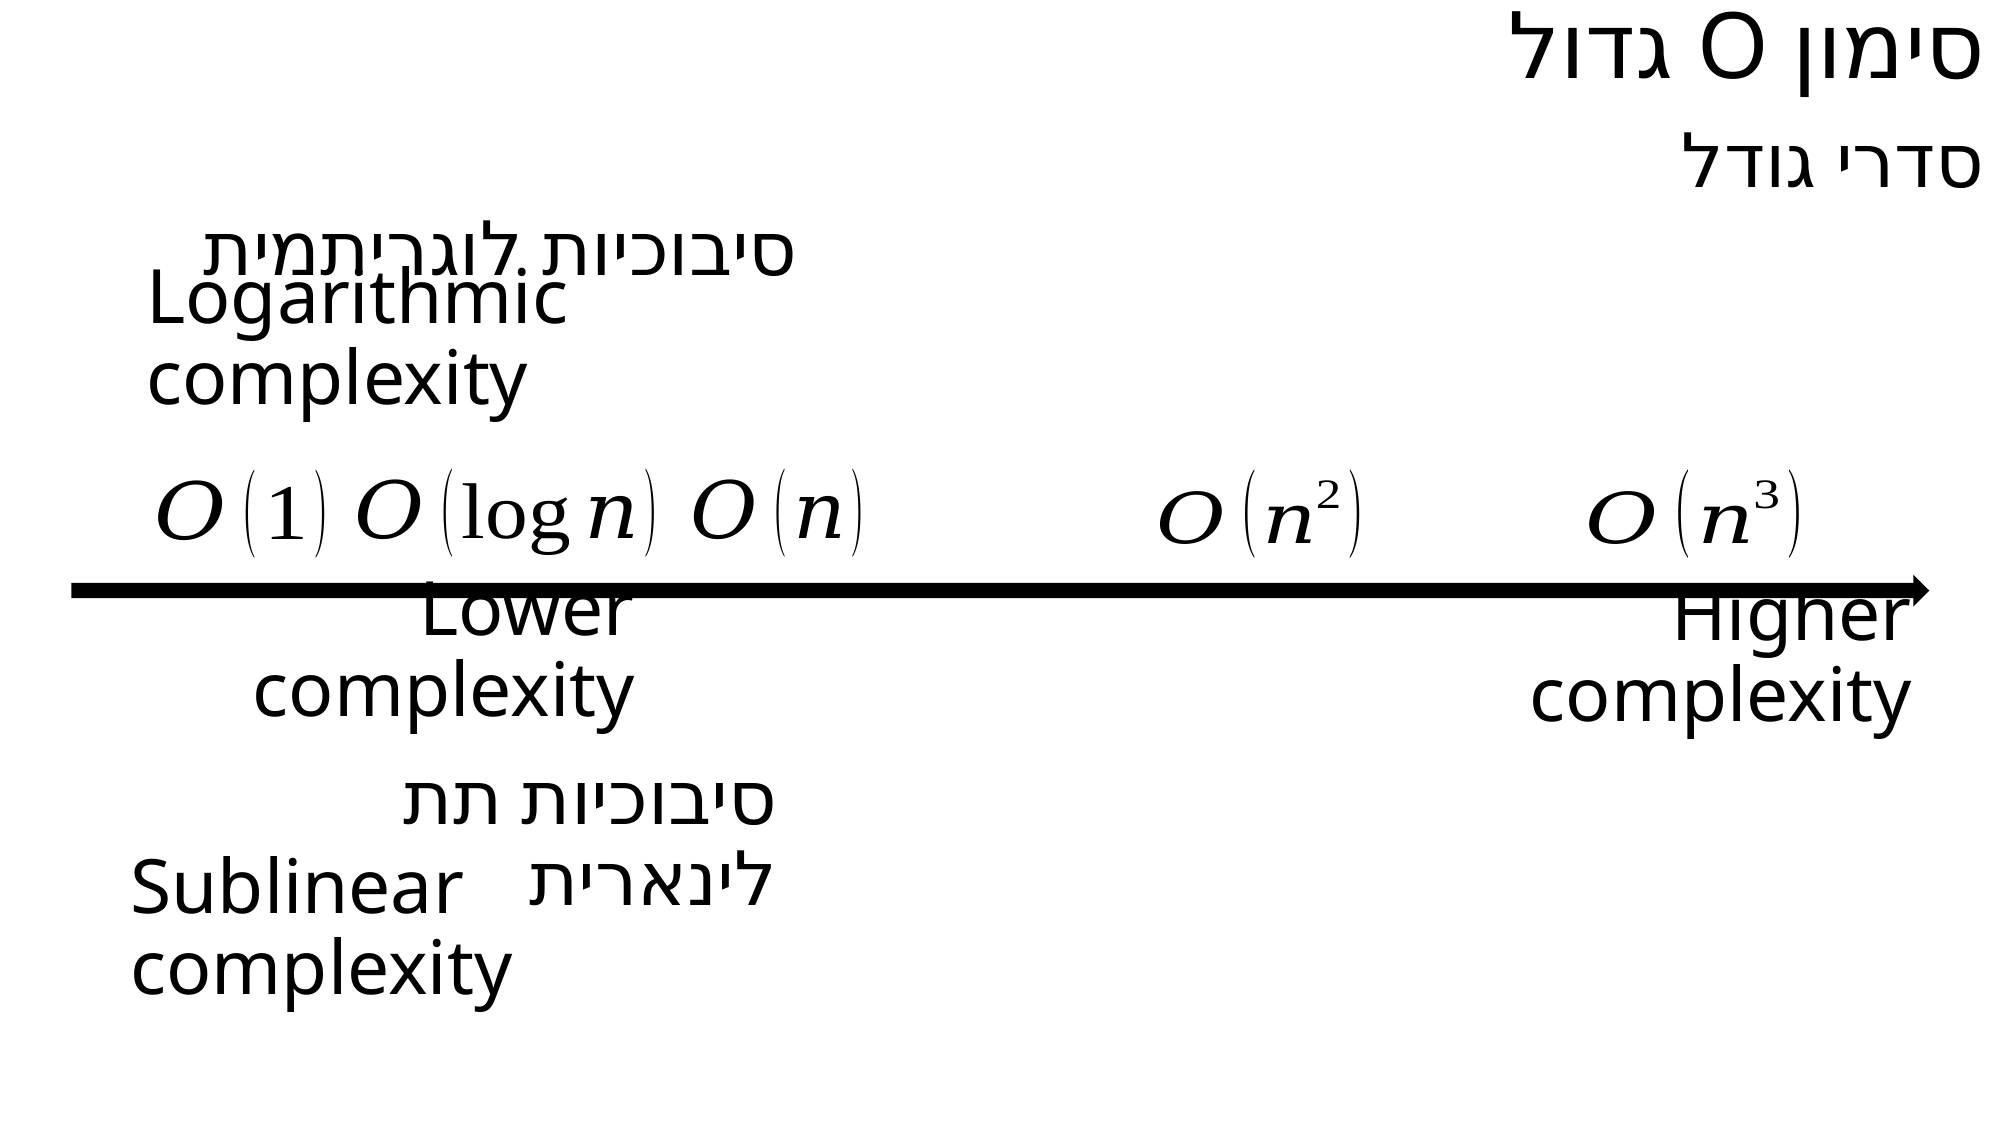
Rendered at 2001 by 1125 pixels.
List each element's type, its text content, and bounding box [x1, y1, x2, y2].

list סימון O גדול [597, 0, 2000, 98]
text_box Sublinear complexity [115, 881, 832, 979]
text_box Higher complexity [1304, 607, 1927, 706]
text_box Lower complexity [52, 602, 650, 701]
list סדרי גודל [1645, 114, 2000, 212]
text_box סיבוכיות תת לינארית [154, 792, 793, 881]
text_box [130, 201, 924, 390]
text_box [71, 574, 1930, 607]
